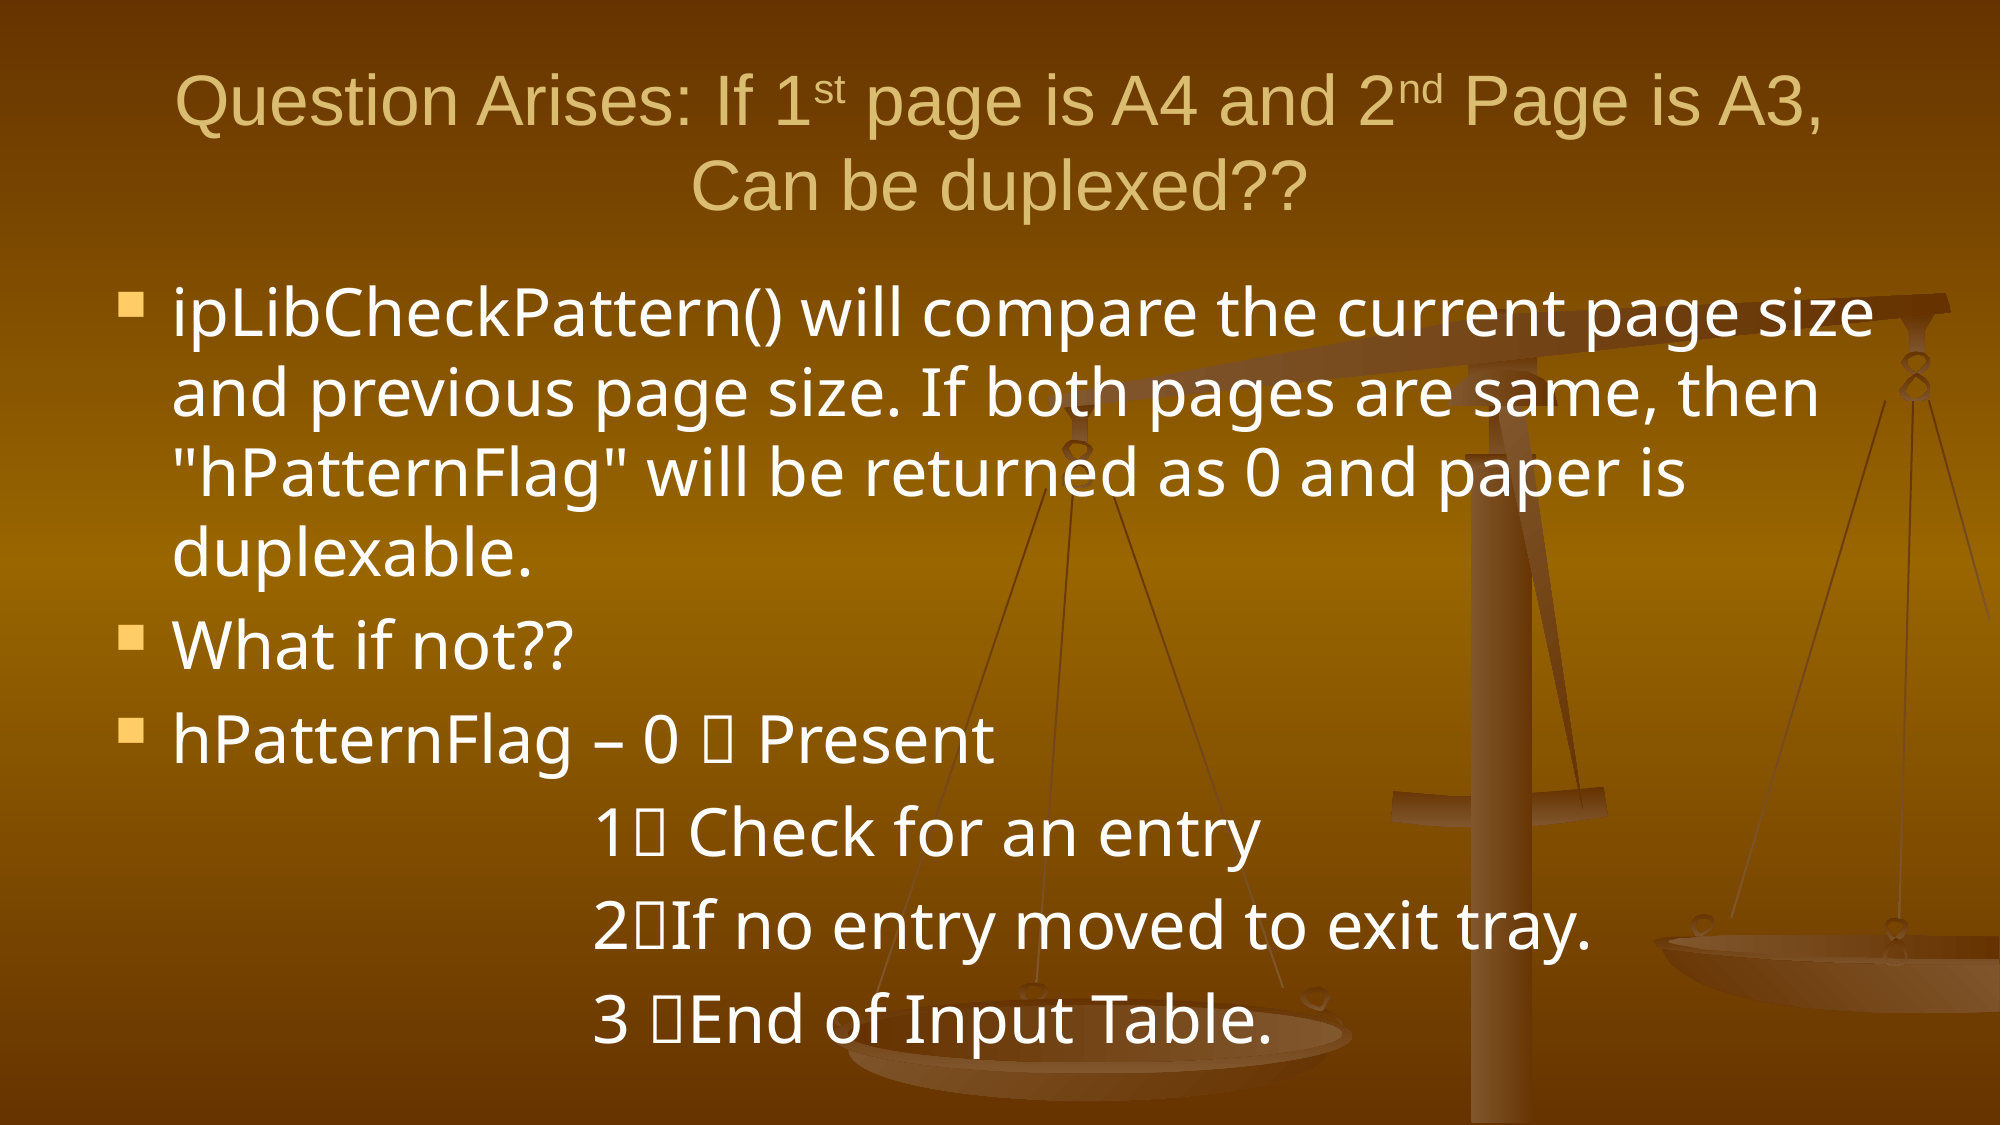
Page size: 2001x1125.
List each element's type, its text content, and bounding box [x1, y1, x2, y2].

title Question Arises: If 1st page is A4 and 2nd Page is A3, Can be duplexed?? [99, 45, 1901, 234]
list ipLibCheckPattern() will compare the current page size and previous page size. If both pages are same, then "hPatternFlag" will be returned as 0 and paper is duplexable. What if not?? hPatternFlag – 0  Present 1 Check for an entry 2If no entry moved to exit tray. 3 End of Input Table. [99, 262, 1901, 1006]
